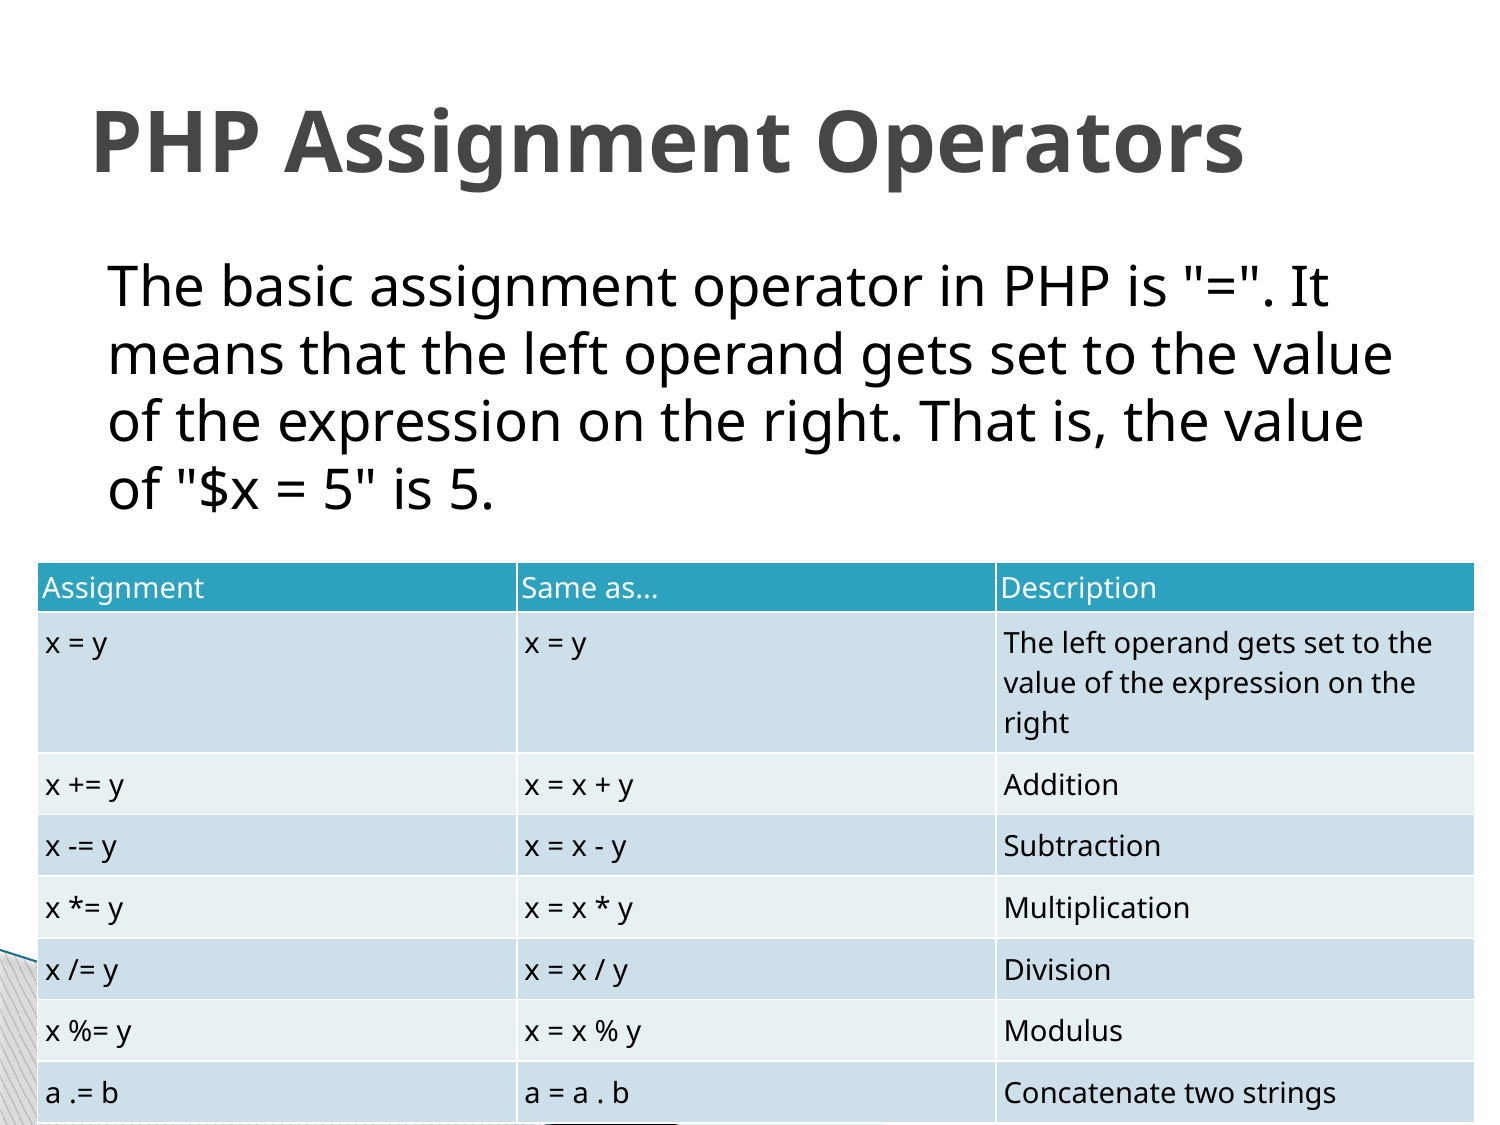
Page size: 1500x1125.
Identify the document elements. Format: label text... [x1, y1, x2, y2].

table_cell x /= y [38, 939, 516, 999]
table_cell x %= y [38, 1000, 516, 1060]
table_cell Division [997, 939, 1474, 999]
table_cell a = a . b [518, 1062, 995, 1122]
table_cell Addition [997, 754, 1474, 814]
table_cell x = y [518, 613, 995, 752]
table_cell x = x * y [518, 877, 995, 937]
table_cell Modulus [997, 1000, 1474, 1060]
table_cell The left operand gets set to the value of the expression on the right [997, 613, 1474, 752]
title PHP Assignment Operators [75, 45, 1425, 233]
table_header Description [997, 563, 1474, 611]
table_cell Concatenate two strings [997, 1062, 1474, 1122]
table_cell x *= y [38, 877, 516, 937]
table_header Same as... [518, 563, 995, 611]
table_cell x = x + y [518, 754, 995, 814]
table_cell x = x % y [518, 1000, 995, 1060]
table_cell x -= y [38, 815, 516, 875]
table_cell Multiplication [997, 877, 1474, 937]
list The basic assignment operator in PHP is "=". It means that the left operand gets set to the value of the expression on the right. That is, the value of "$x = 5" is 5. [75, 243, 1425, 562]
table_cell x = x - y [518, 815, 995, 875]
table_cell x = y [38, 613, 516, 752]
table_cell a .= b [38, 1062, 516, 1122]
table_cell x += y [38, 754, 516, 814]
table_header Assignment [38, 563, 516, 611]
table_cell x = x / y [518, 939, 995, 999]
table_cell Subtraction [997, 815, 1474, 875]
